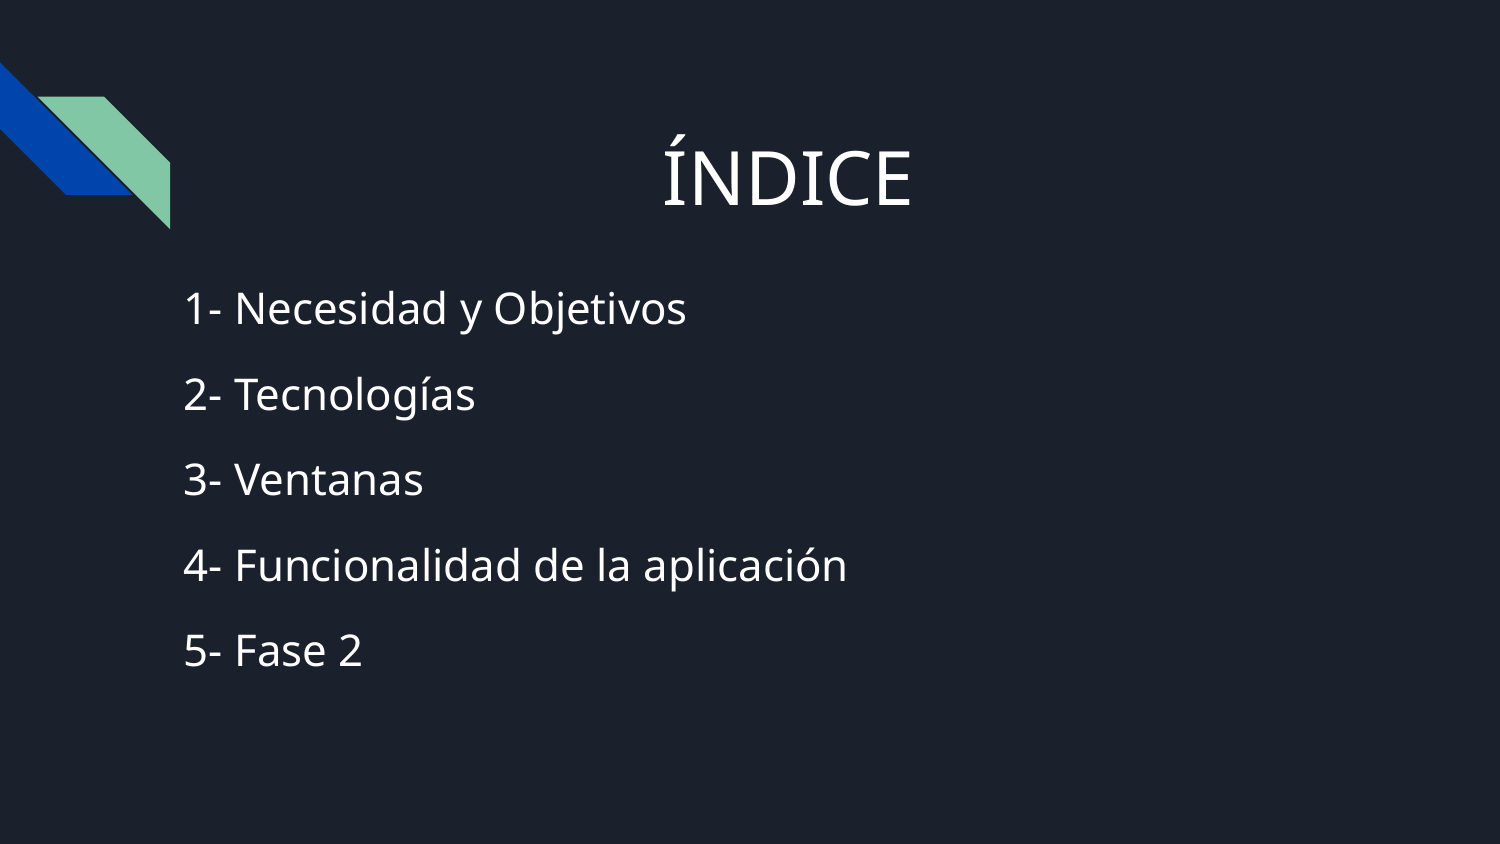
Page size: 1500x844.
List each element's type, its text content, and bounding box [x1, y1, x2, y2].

list 1- Necesidad y Objetivos 2- Tecnologías 3- Ventanas 4- Funcionalidad de la aplicación 5- Fase 2 [169, 258, 1071, 753]
title ÍNDICE [211, 115, 1367, 266]
